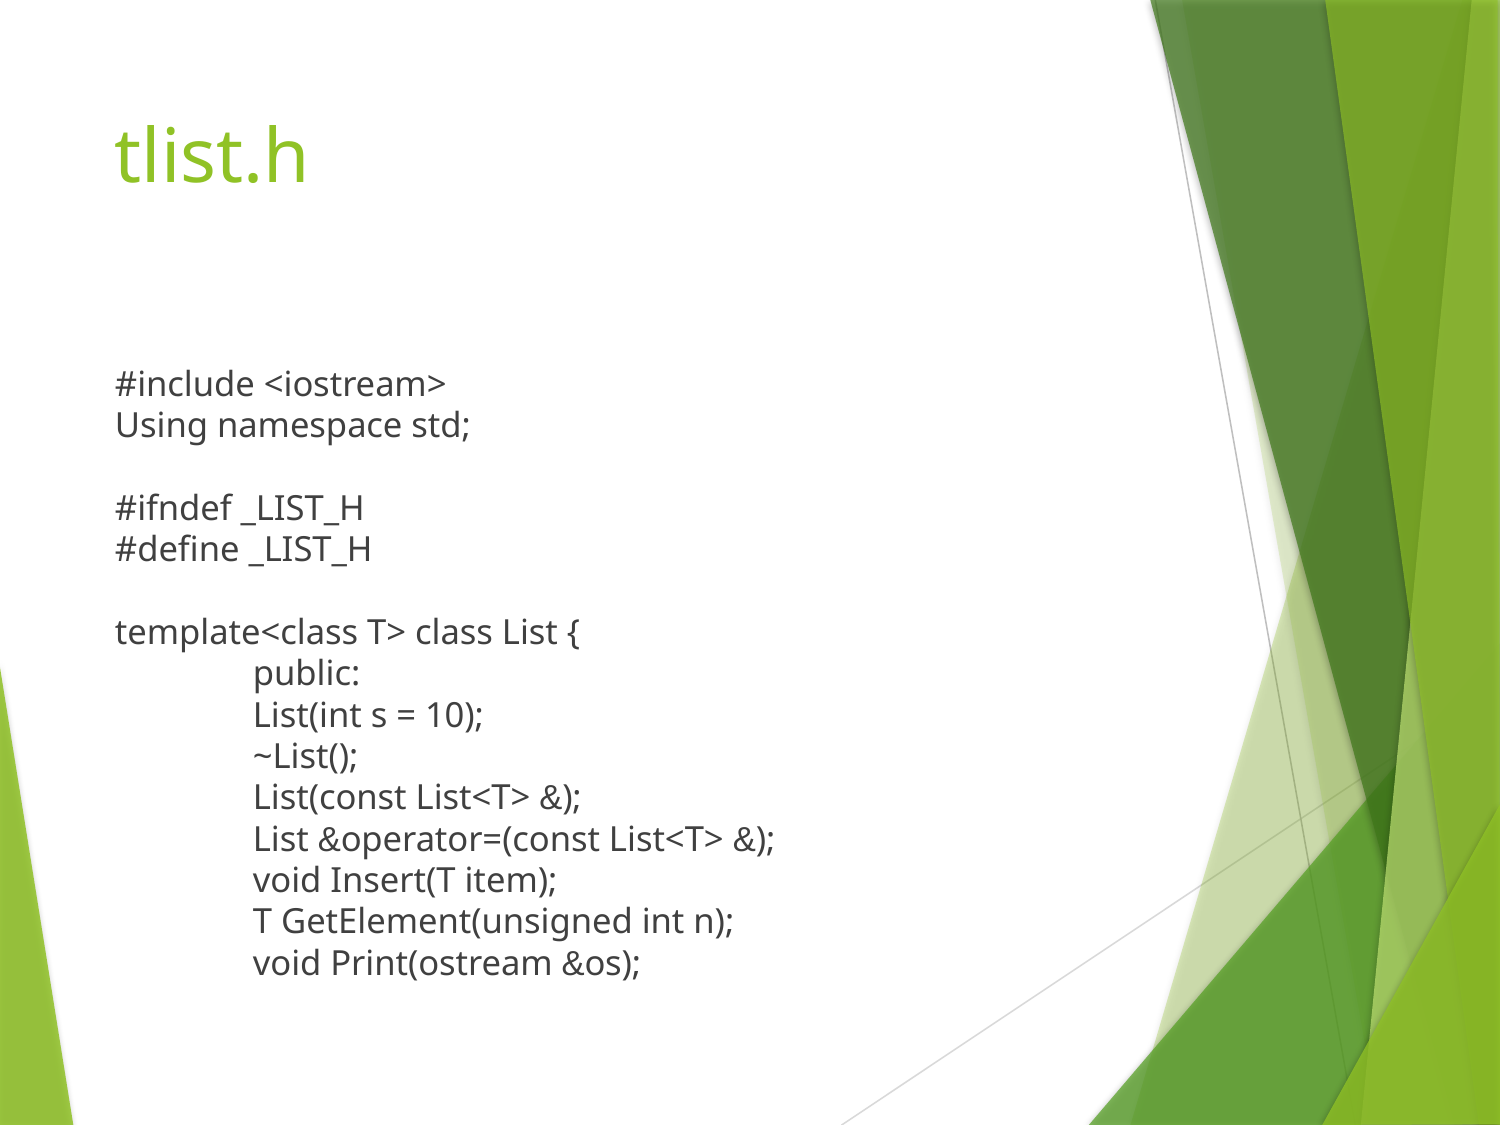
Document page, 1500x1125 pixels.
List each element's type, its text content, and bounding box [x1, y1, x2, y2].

title tlist.h [99, 99, 1142, 317]
list #include <iostream> Using namespace std; #ifndef _LIST_H #define _LIST_H template<class T> class List { public: List(int s = 10); ~List(); List(const List<T> &); List &operator=(const List<T> &); void Insert(T item); T GetElement(unsigned int n); void Print(ostream &os); [99, 354, 1142, 992]
